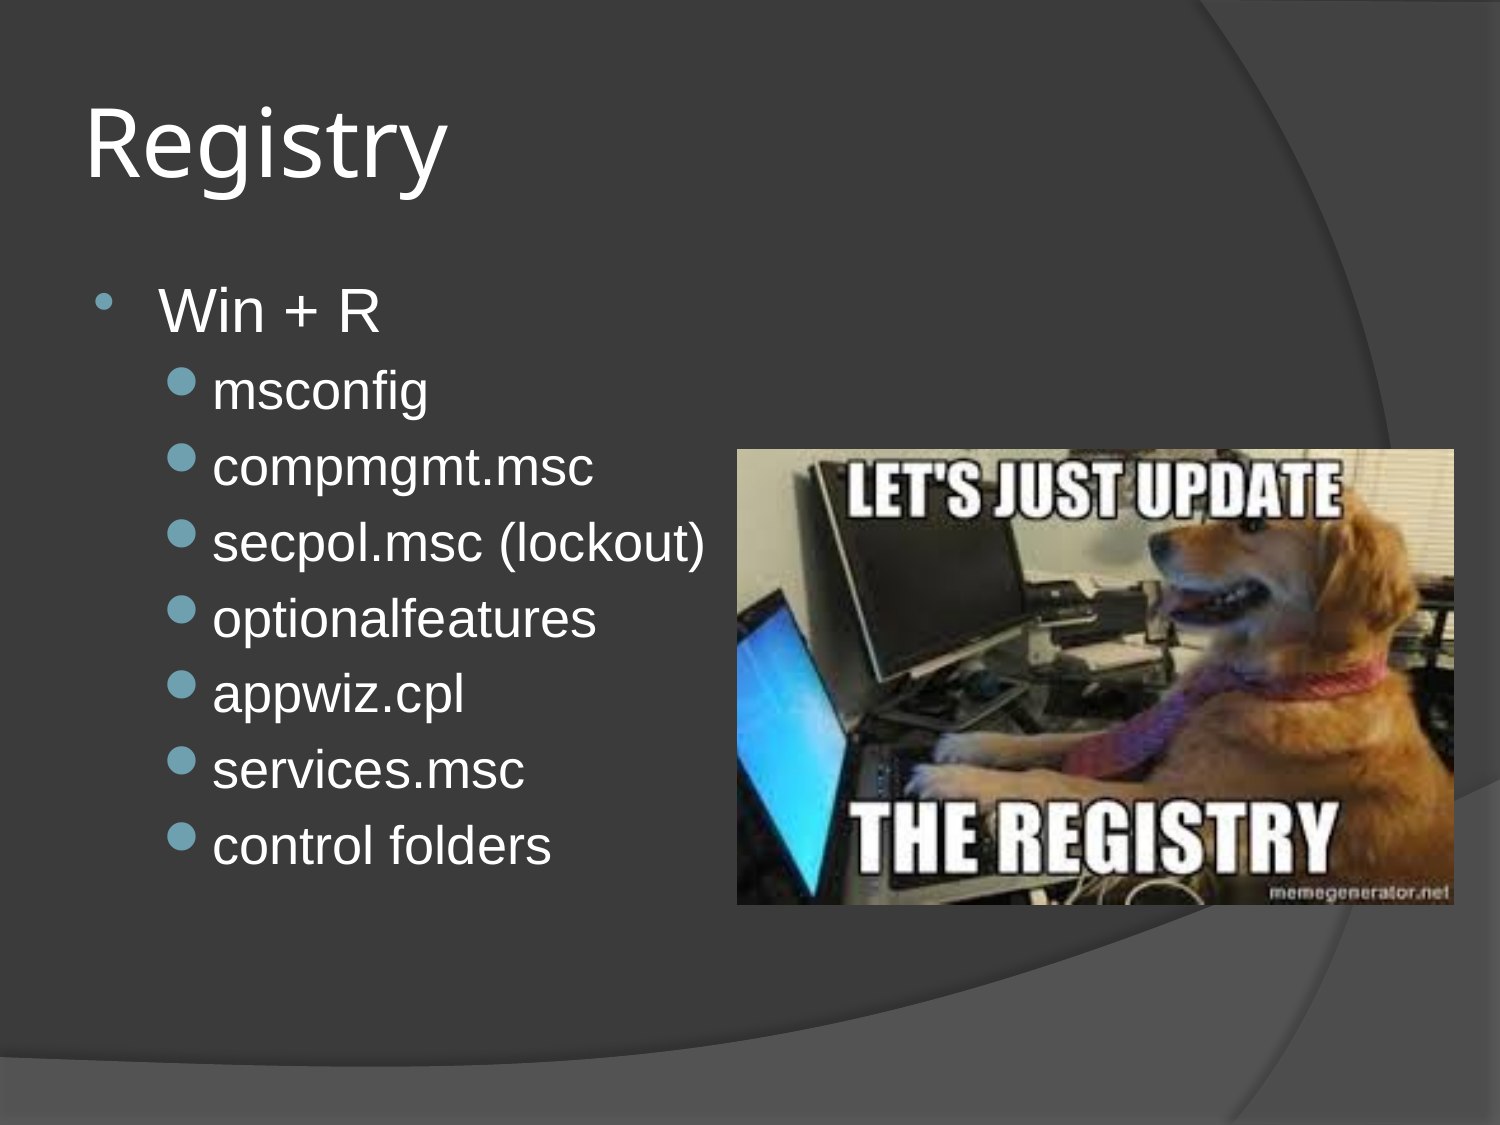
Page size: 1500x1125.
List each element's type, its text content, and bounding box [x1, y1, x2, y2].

list Win + R msconfig compmgmt.msc secpol.msc (lockout) optionalfeatures appwiz.cpl services.msc control folders [75, 262, 1300, 1005]
picture [737, 449, 1454, 905]
title Registry [75, 45, 1300, 233]
